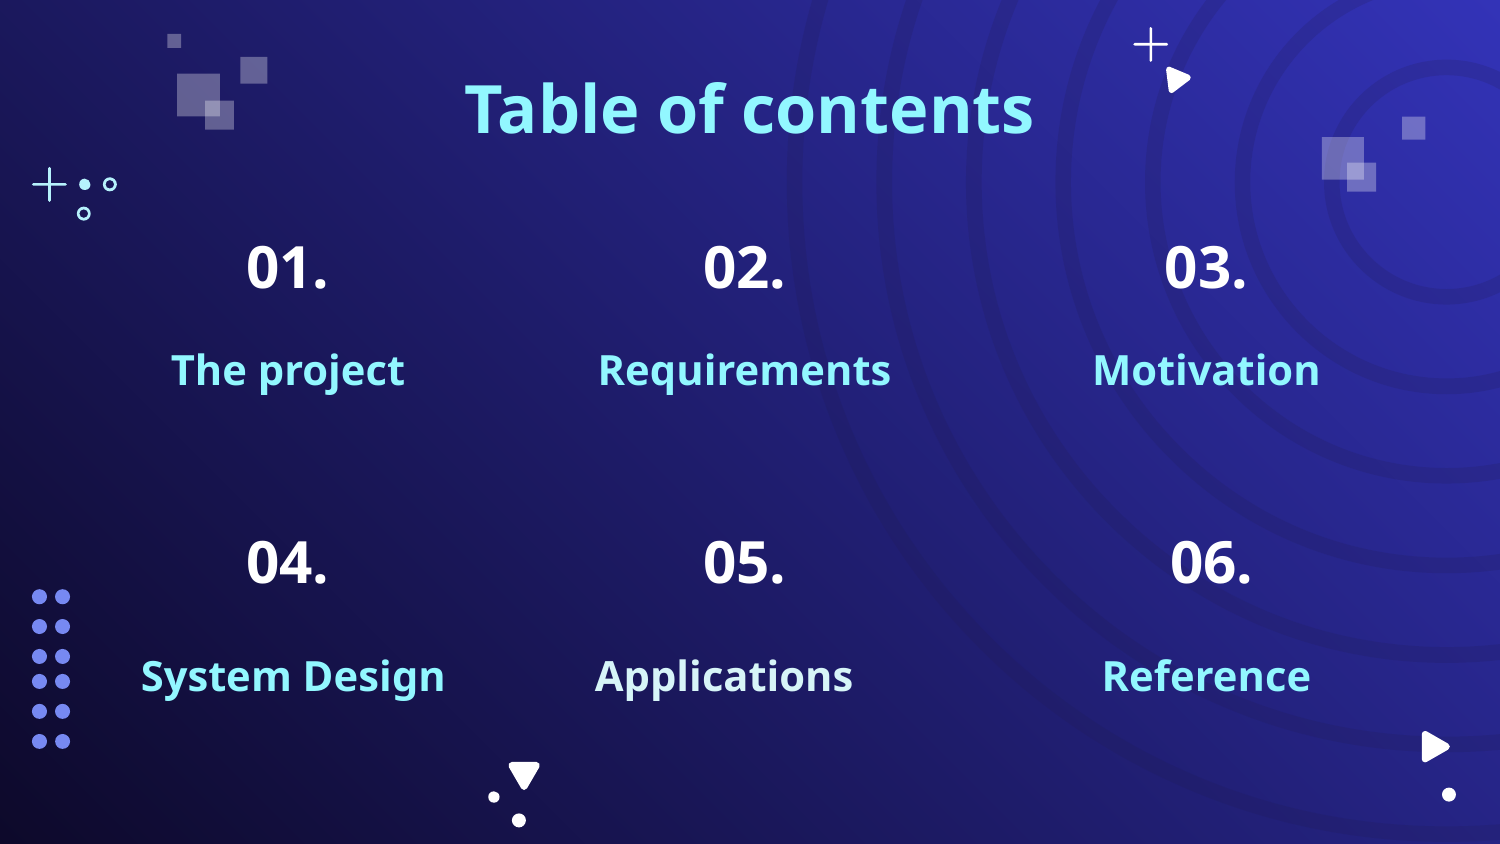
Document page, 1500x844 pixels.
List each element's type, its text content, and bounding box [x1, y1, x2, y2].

title Motivation [1041, 325, 1382, 413]
text_box Reference [1036, 631, 1377, 719]
title The project [118, 325, 458, 413]
title 04. [214, 530, 362, 590]
title 05. [671, 530, 818, 590]
title Table of contents [118, 67, 1382, 146]
title Requirements [580, 325, 920, 413]
title System Design [123, 631, 464, 719]
text_box Applications [580, 642, 904, 708]
title 01. [214, 235, 362, 295]
title 03. [1133, 235, 1280, 295]
text_box 06. [1138, 530, 1286, 590]
title 02. [671, 235, 818, 295]
